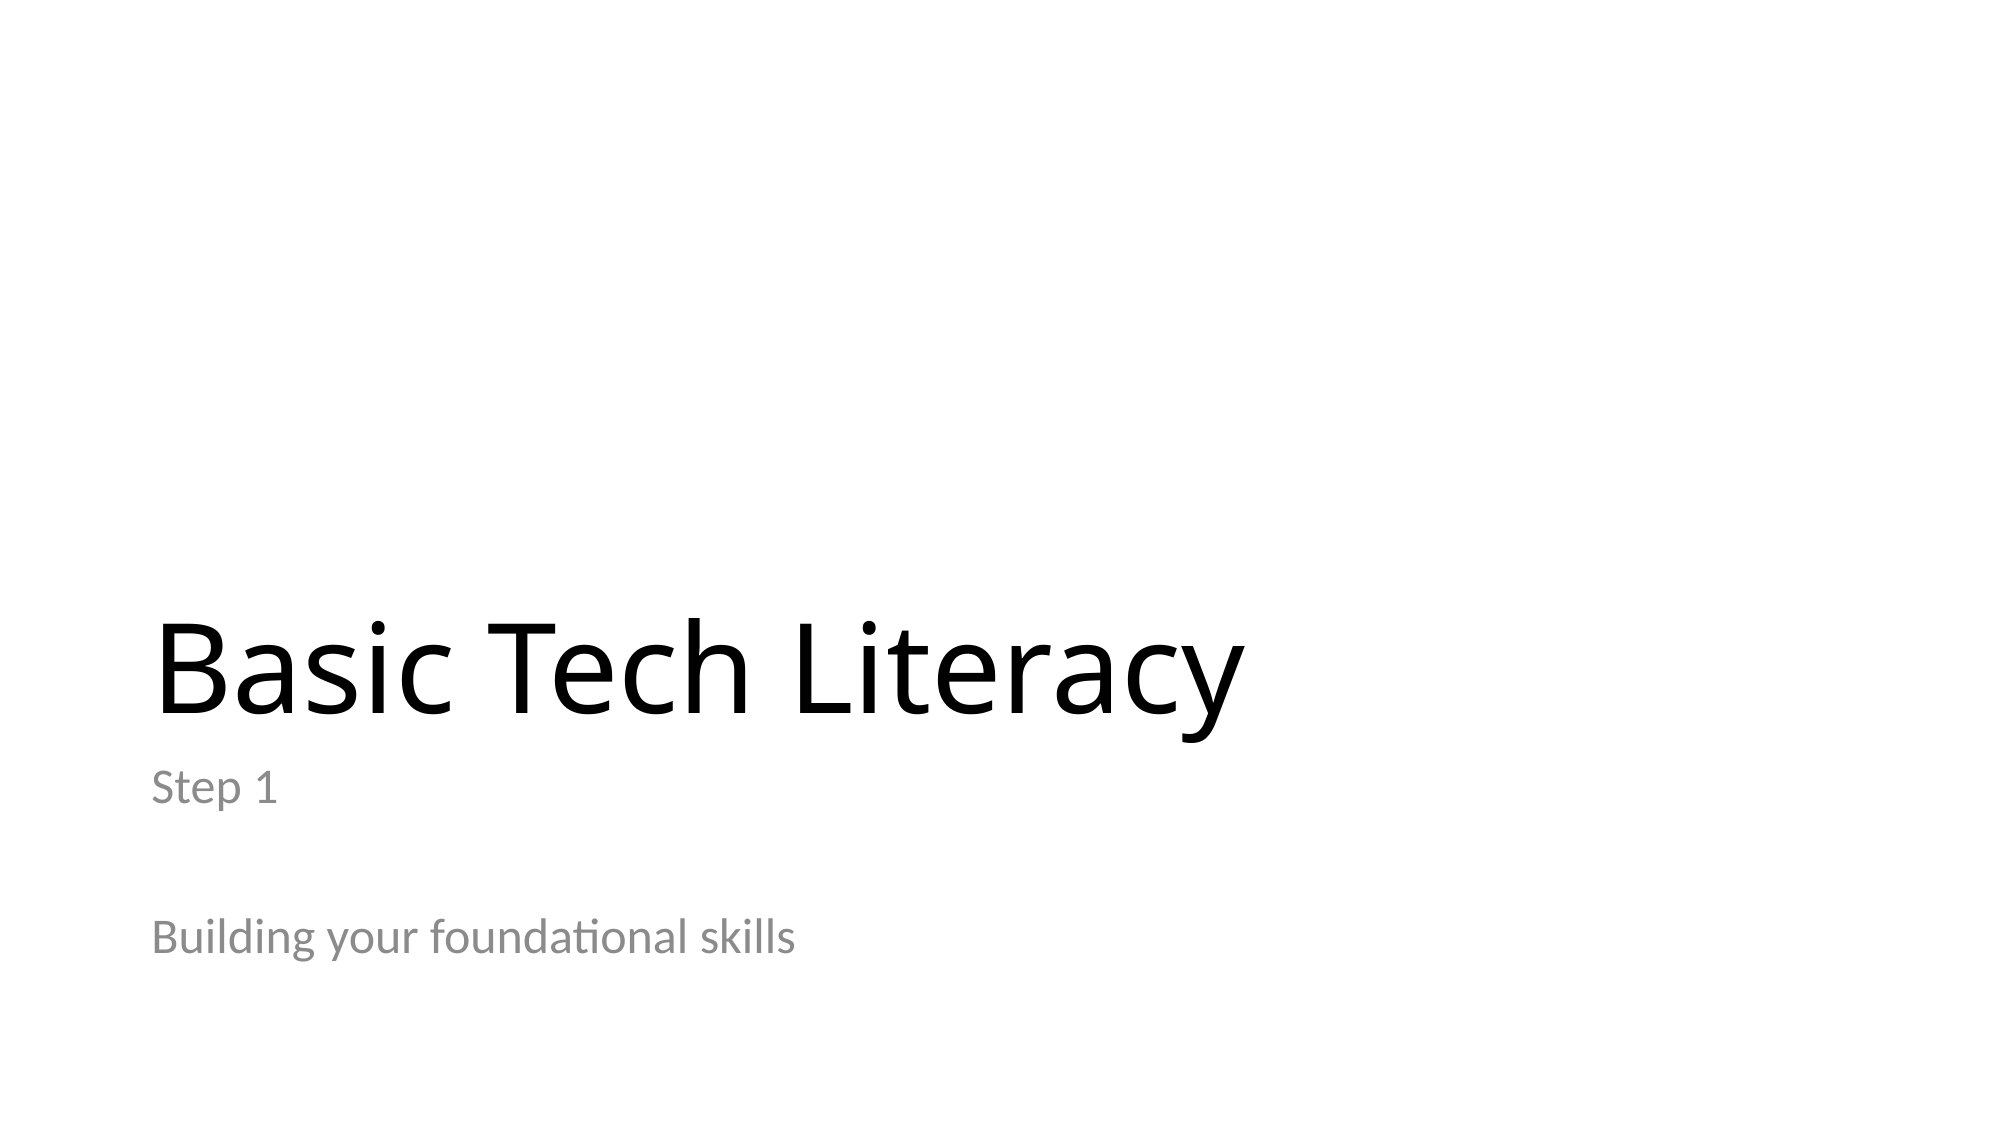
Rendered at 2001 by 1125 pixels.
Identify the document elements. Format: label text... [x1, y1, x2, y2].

list Step 1 Building your foundational skills [136, 752, 1862, 999]
title Basic Tech Literacy [136, 280, 1862, 749]
